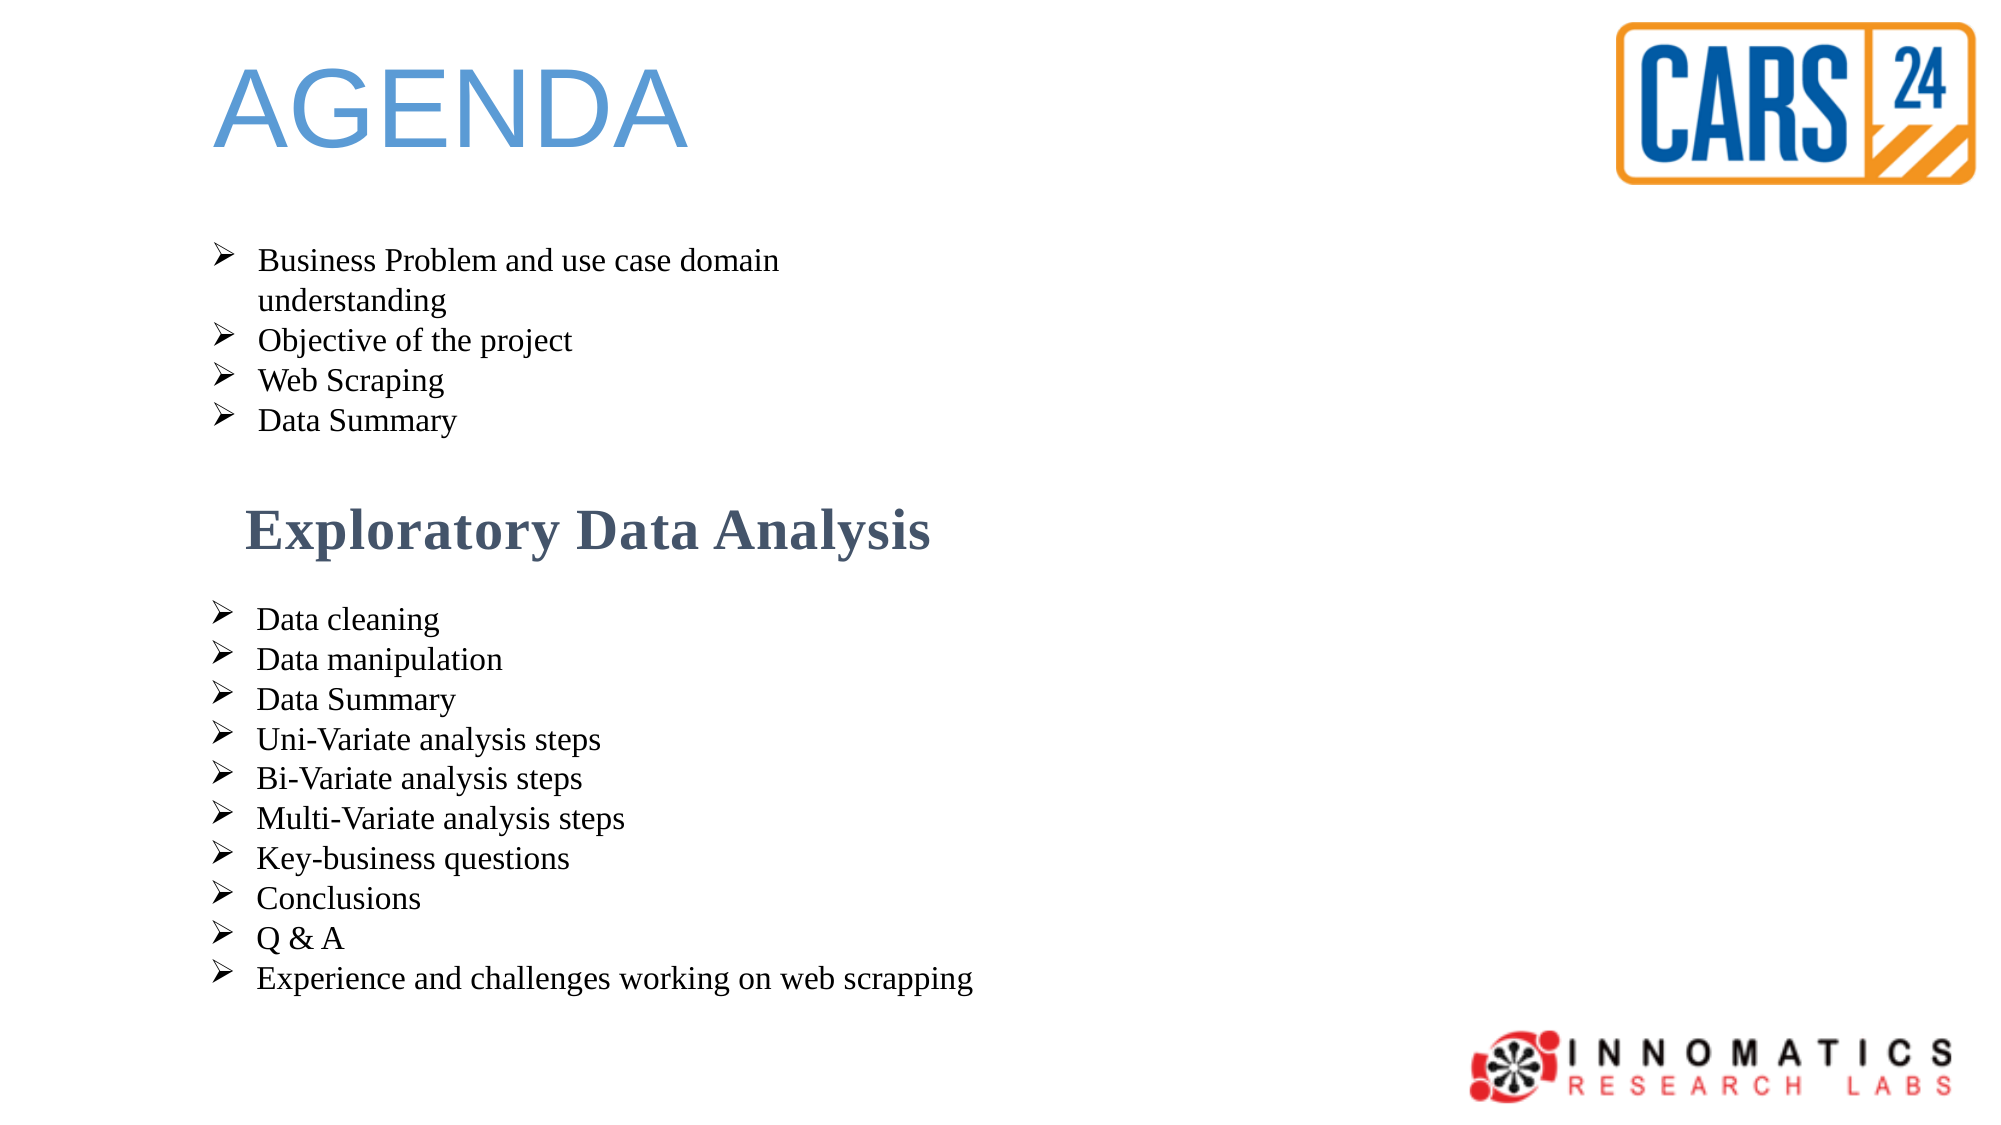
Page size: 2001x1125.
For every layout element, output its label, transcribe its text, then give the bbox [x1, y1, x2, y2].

text_box AGENDA [198, 27, 704, 178]
text_box Business Problem and use case domain understanding Objective of the project Web Scraping Data Summary [196, 231, 983, 586]
picture [1445, 1014, 1975, 1125]
text_box Data cleaning Data manipulation Data Summary Uni-Variate analysis steps Bi-Variate analysis steps Multi-Variate analysis steps Key-business questions Conclusions Q & A Experience and challenges working on web scrapping [194, 589, 1089, 1039]
text_box Exploratory Data Analysis [230, 483, 948, 569]
picture [1616, 22, 1977, 185]
